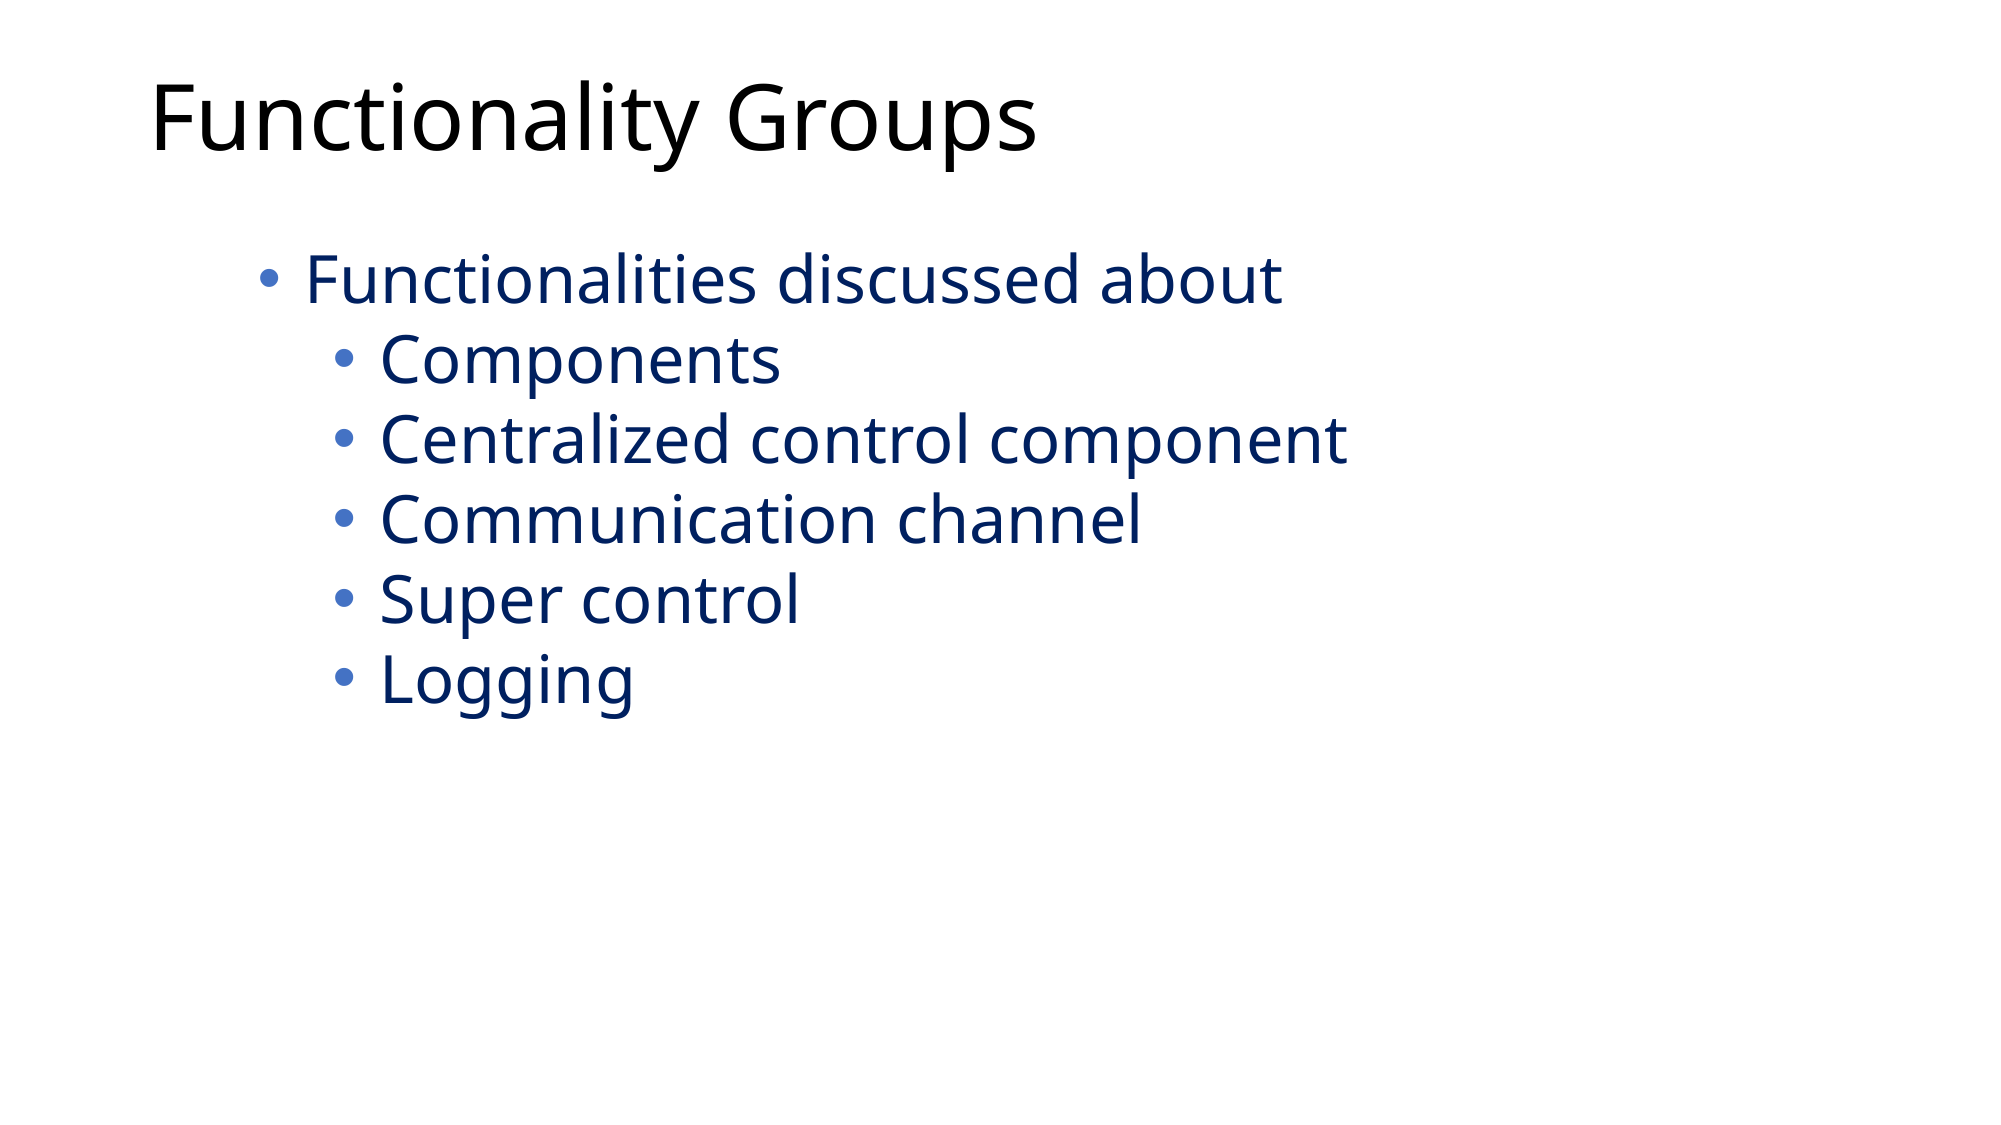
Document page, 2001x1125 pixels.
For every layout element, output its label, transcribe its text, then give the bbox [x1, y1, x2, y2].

title Functionality Groups [133, 12, 1859, 230]
text_box Functionalities discussed about Components Centralized control component Communication channel Super control Logging [242, 229, 1803, 725]
